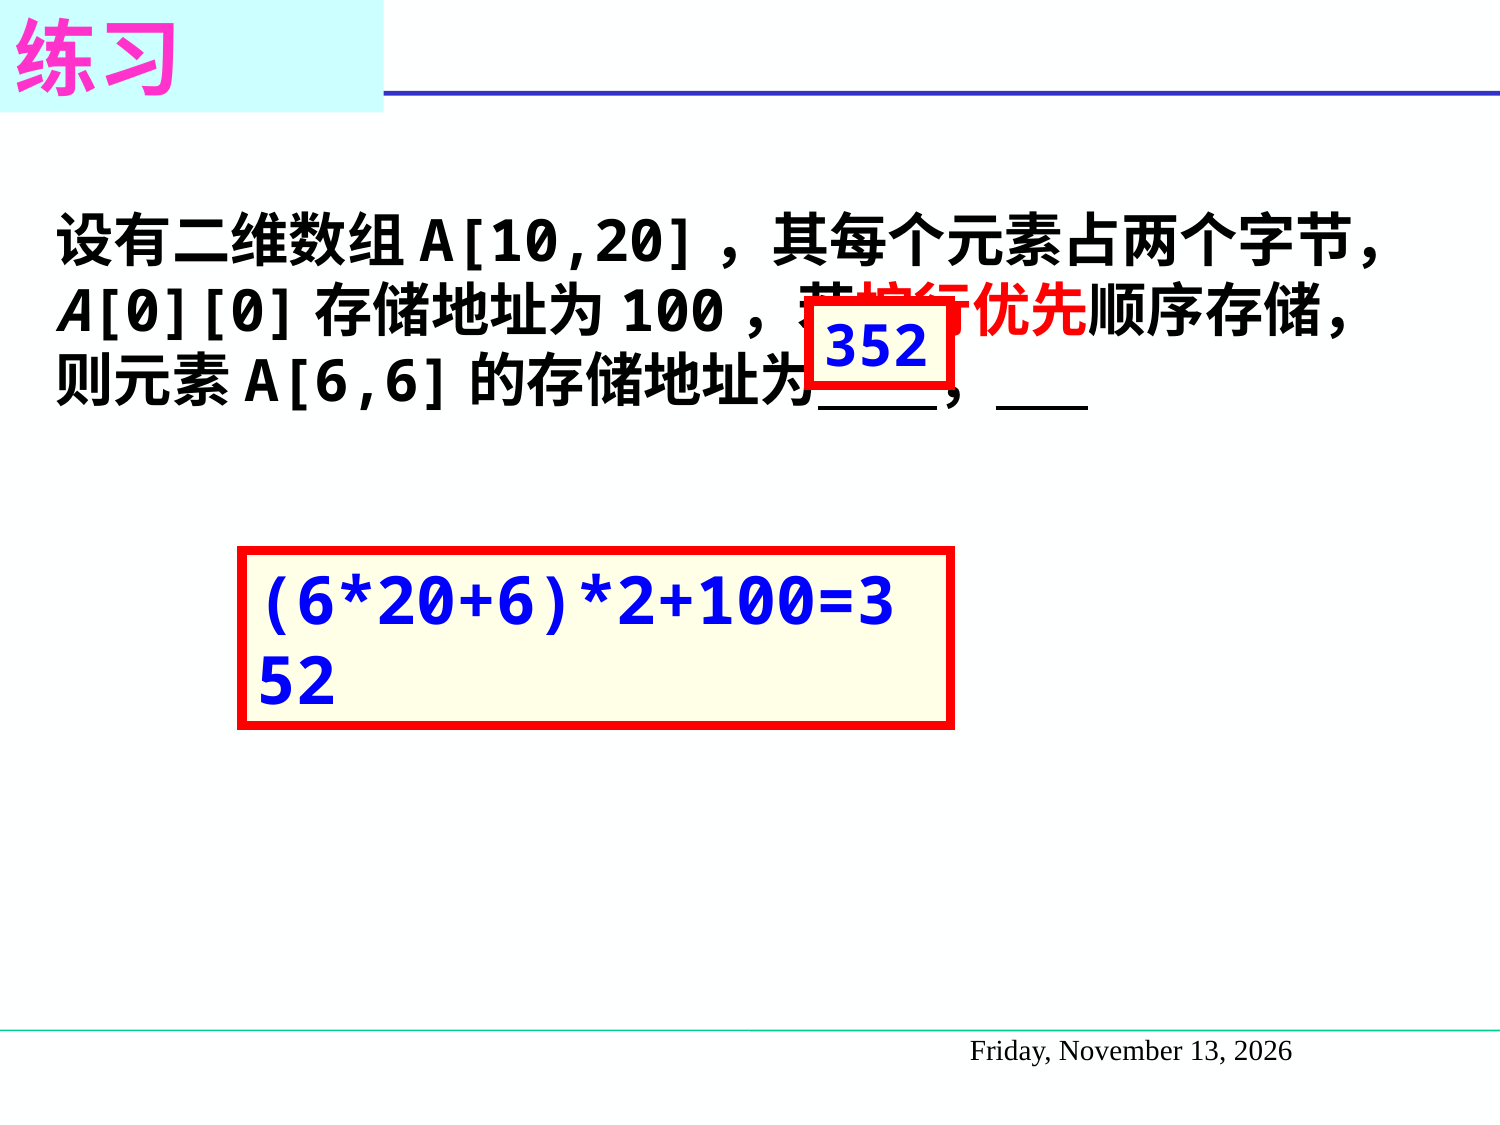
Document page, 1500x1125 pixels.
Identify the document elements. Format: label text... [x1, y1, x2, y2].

text_box 练习 [0, 0, 384, 113]
text_box 352 [809, 301, 951, 386]
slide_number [809, 1023, 1500, 1099]
text_box (6*20+6)*2+100=352 [242, 550, 951, 726]
footer [77, 1023, 698, 1099]
text_box 设有二维数组A[10,20]，其每个元素占两个字节， A[0][0]存储地址为100，若按行优先顺序存储，则元素A[6,6]的存储地址为 ， [41, 196, 1447, 421]
